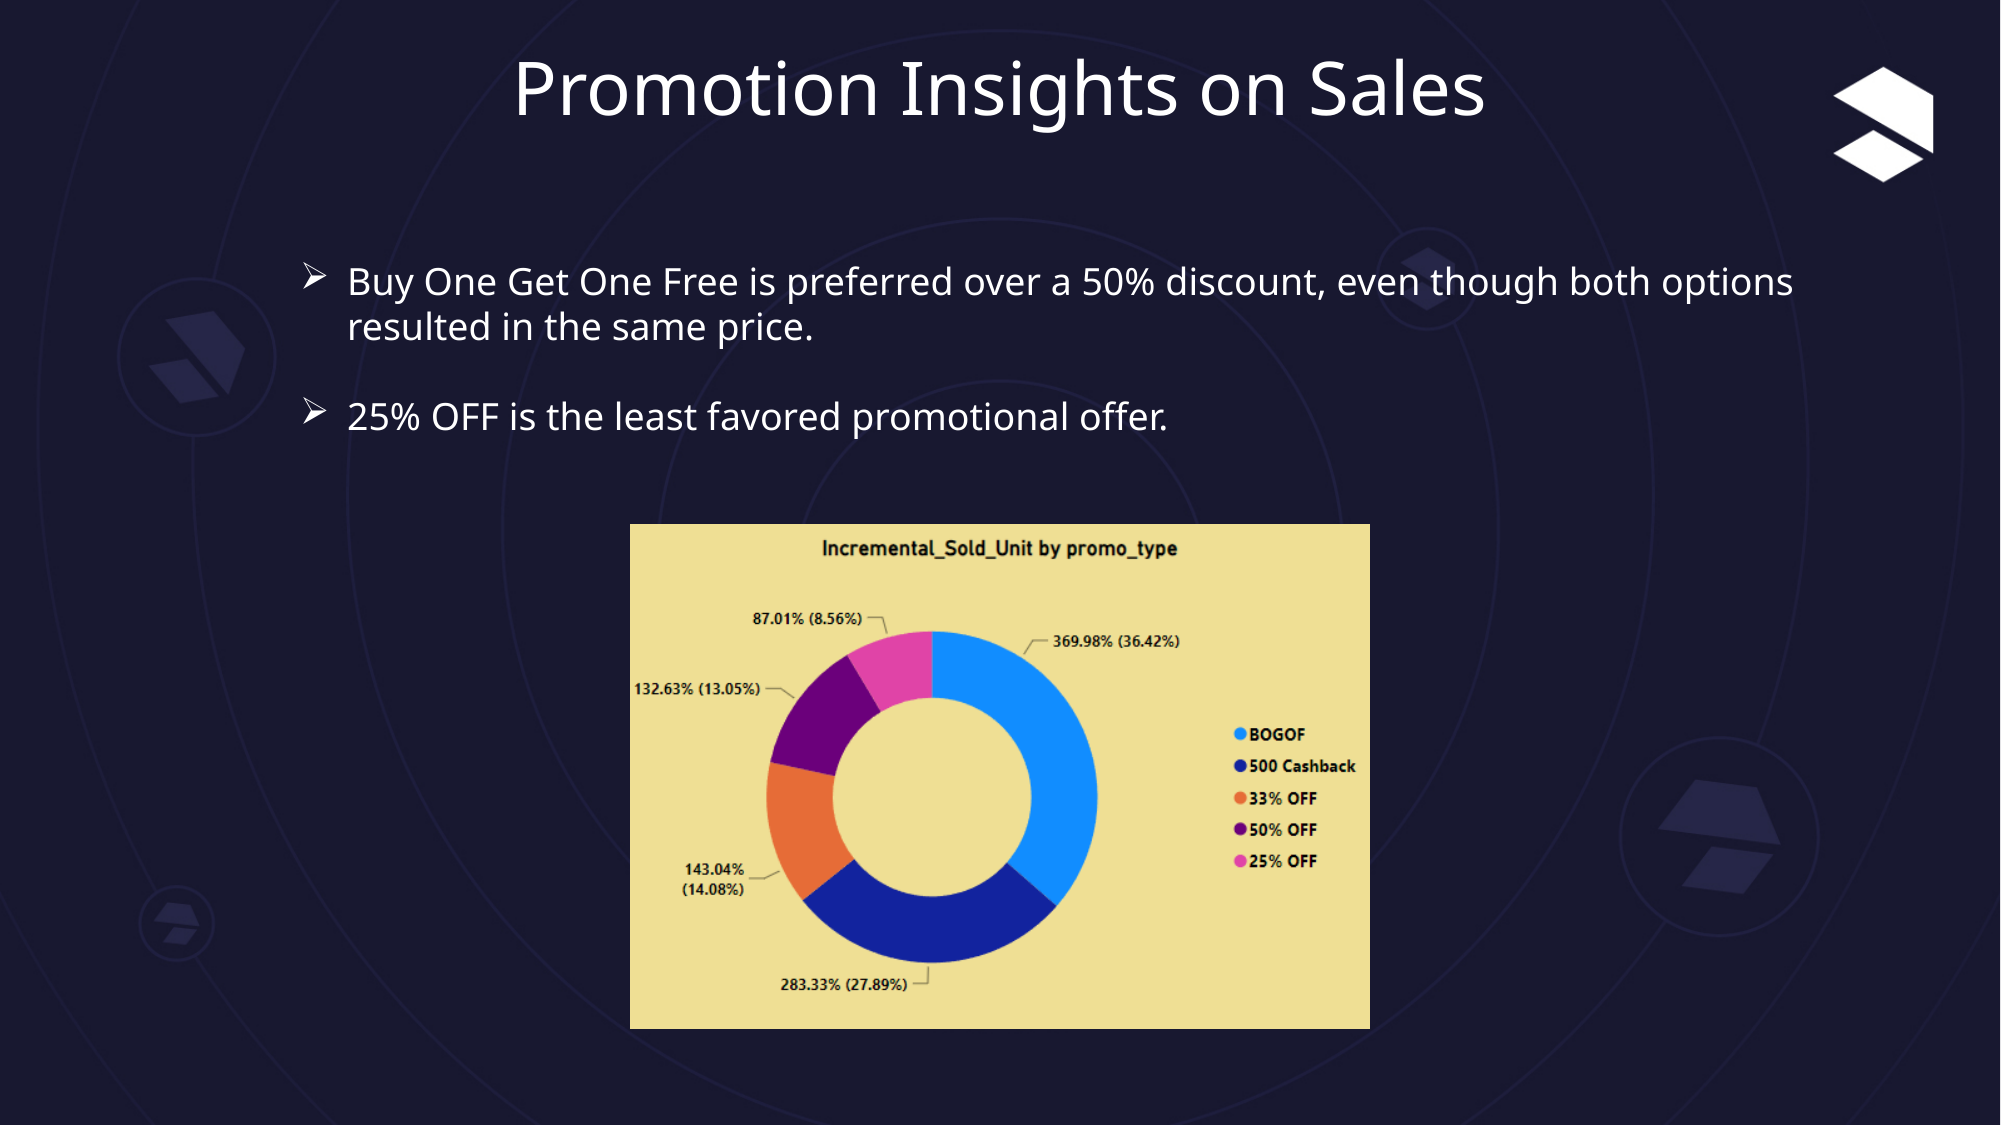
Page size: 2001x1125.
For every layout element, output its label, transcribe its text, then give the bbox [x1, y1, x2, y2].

text_box Promotion Insights on Sales [308, 44, 1692, 140]
text_box Buy One Get One Free is preferred over a 50% discount, even though both options resulted in the same price. 25% OFF is the least favored promotional offer. [285, 250, 1831, 446]
picture [0, 0, 2001, 1125]
